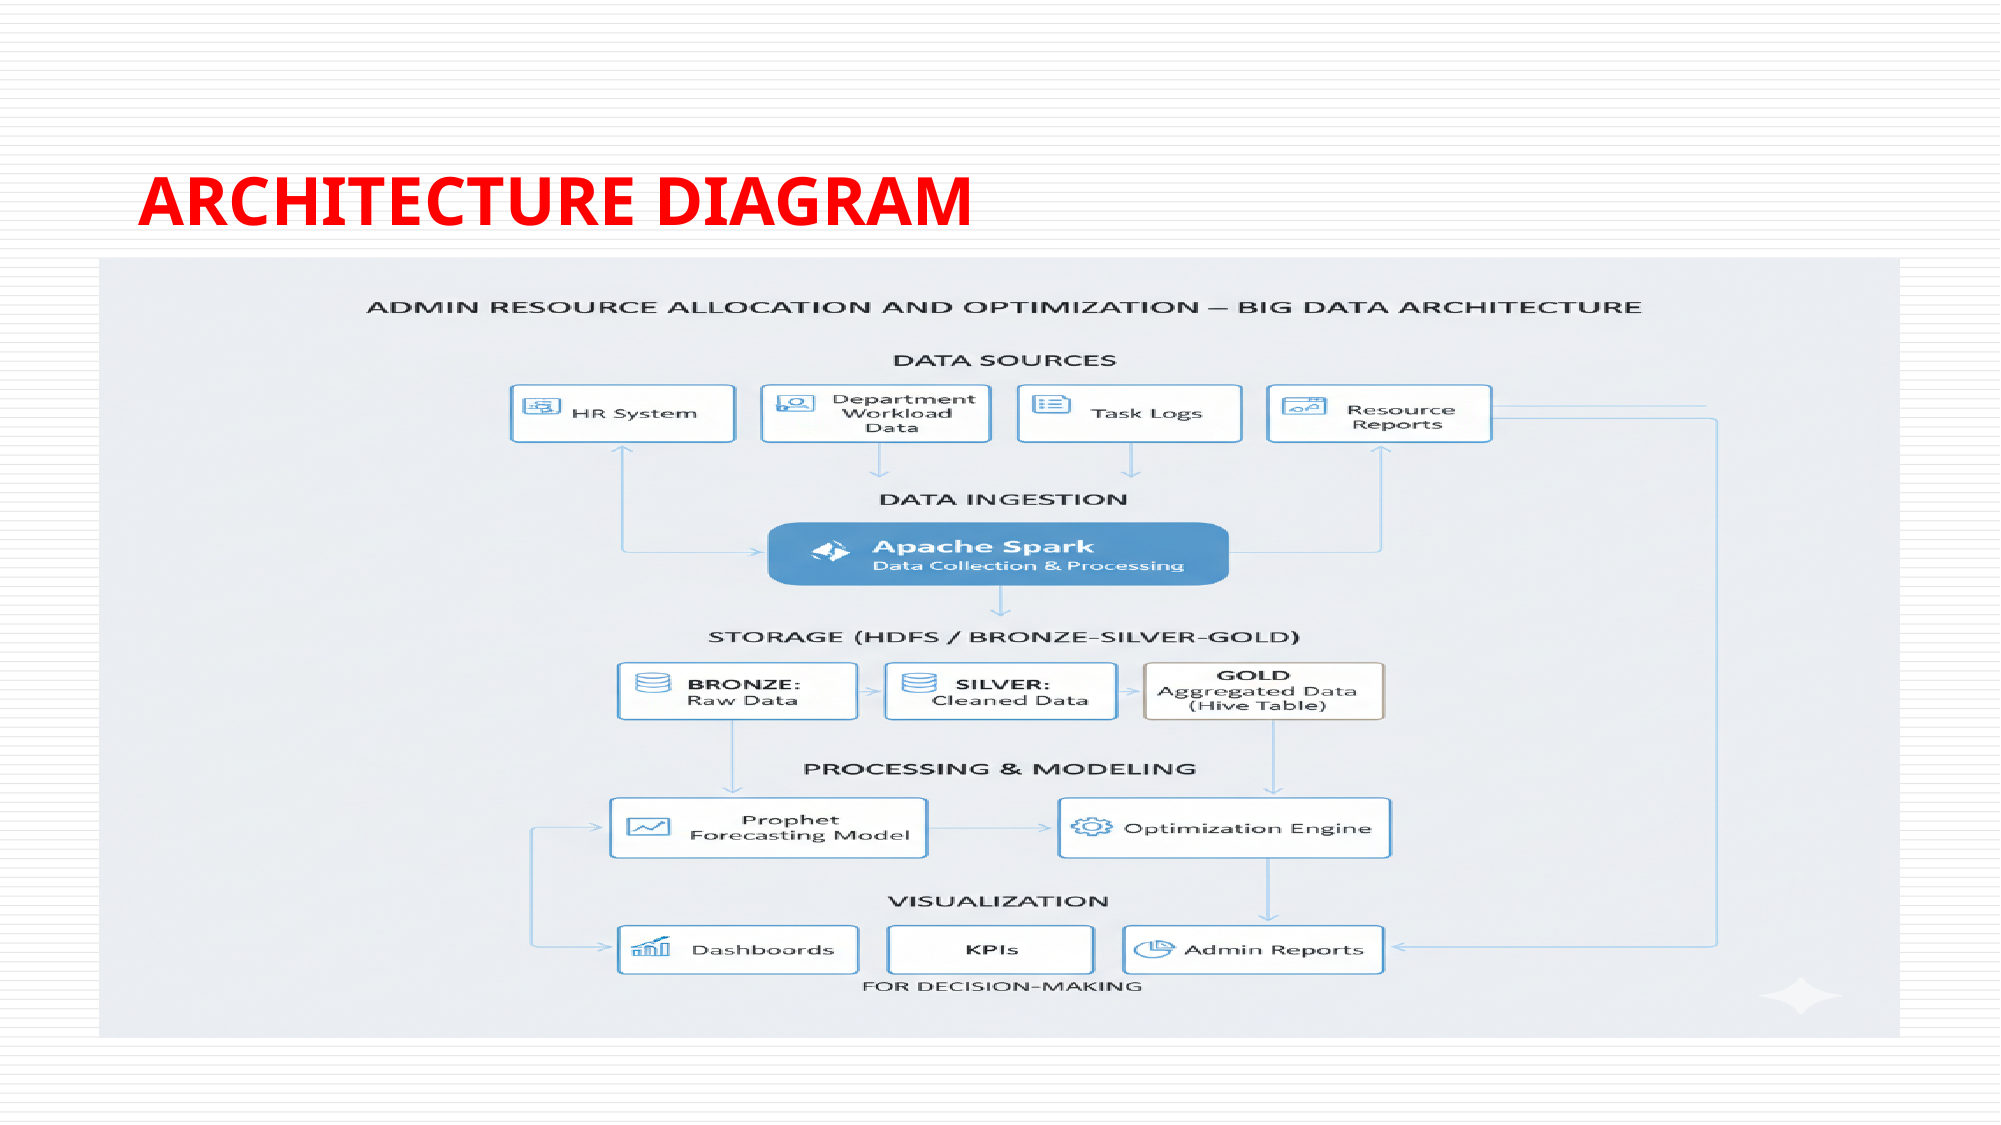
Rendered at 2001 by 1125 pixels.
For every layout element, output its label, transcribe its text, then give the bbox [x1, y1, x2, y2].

title ARCHITECTURE DIAGRAM [138, 158, 1452, 240]
picture [0, 0, 2000, 1125]
